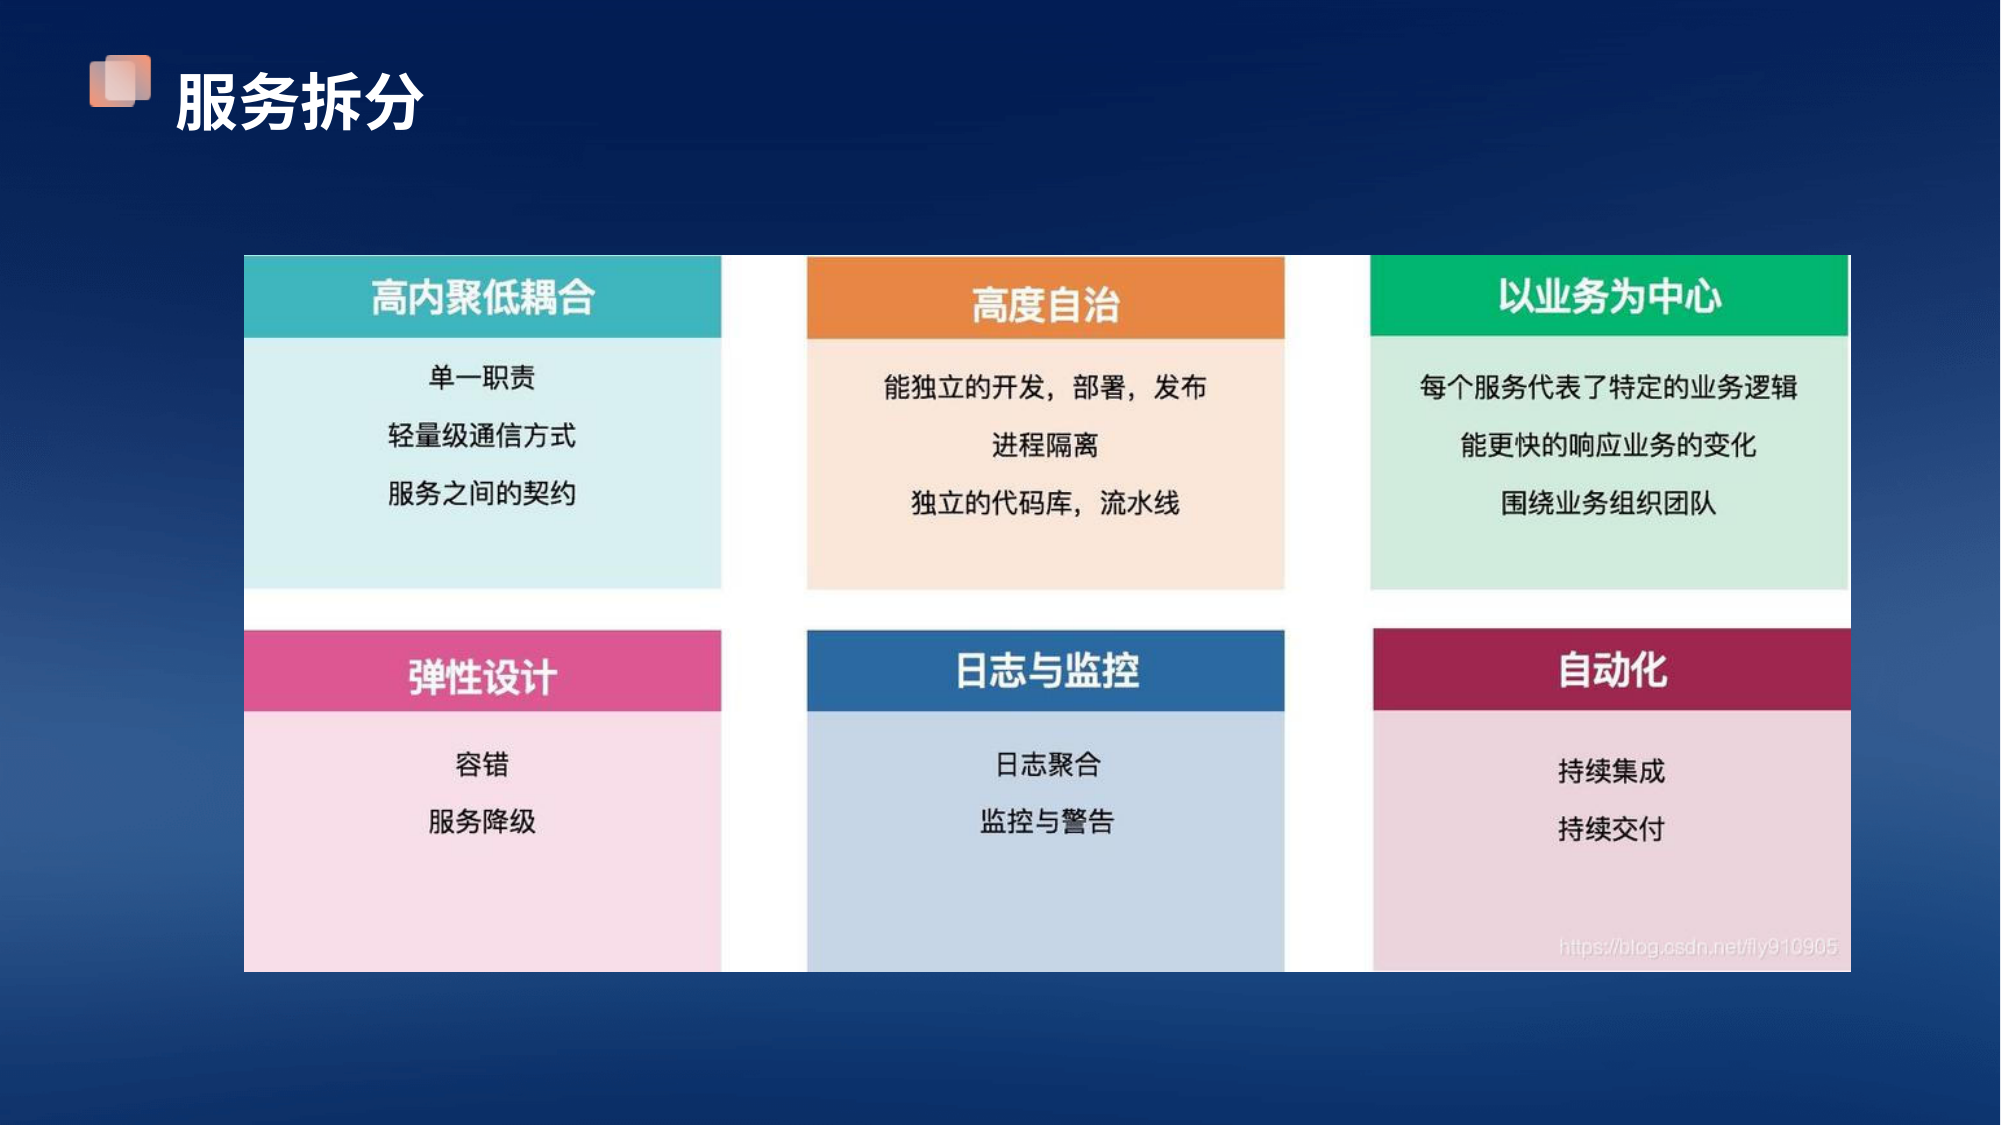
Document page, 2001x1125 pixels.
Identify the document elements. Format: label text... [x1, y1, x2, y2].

picture [0, 0, 2001, 1125]
text_box 服务拆分 [159, 16, 1700, 147]
